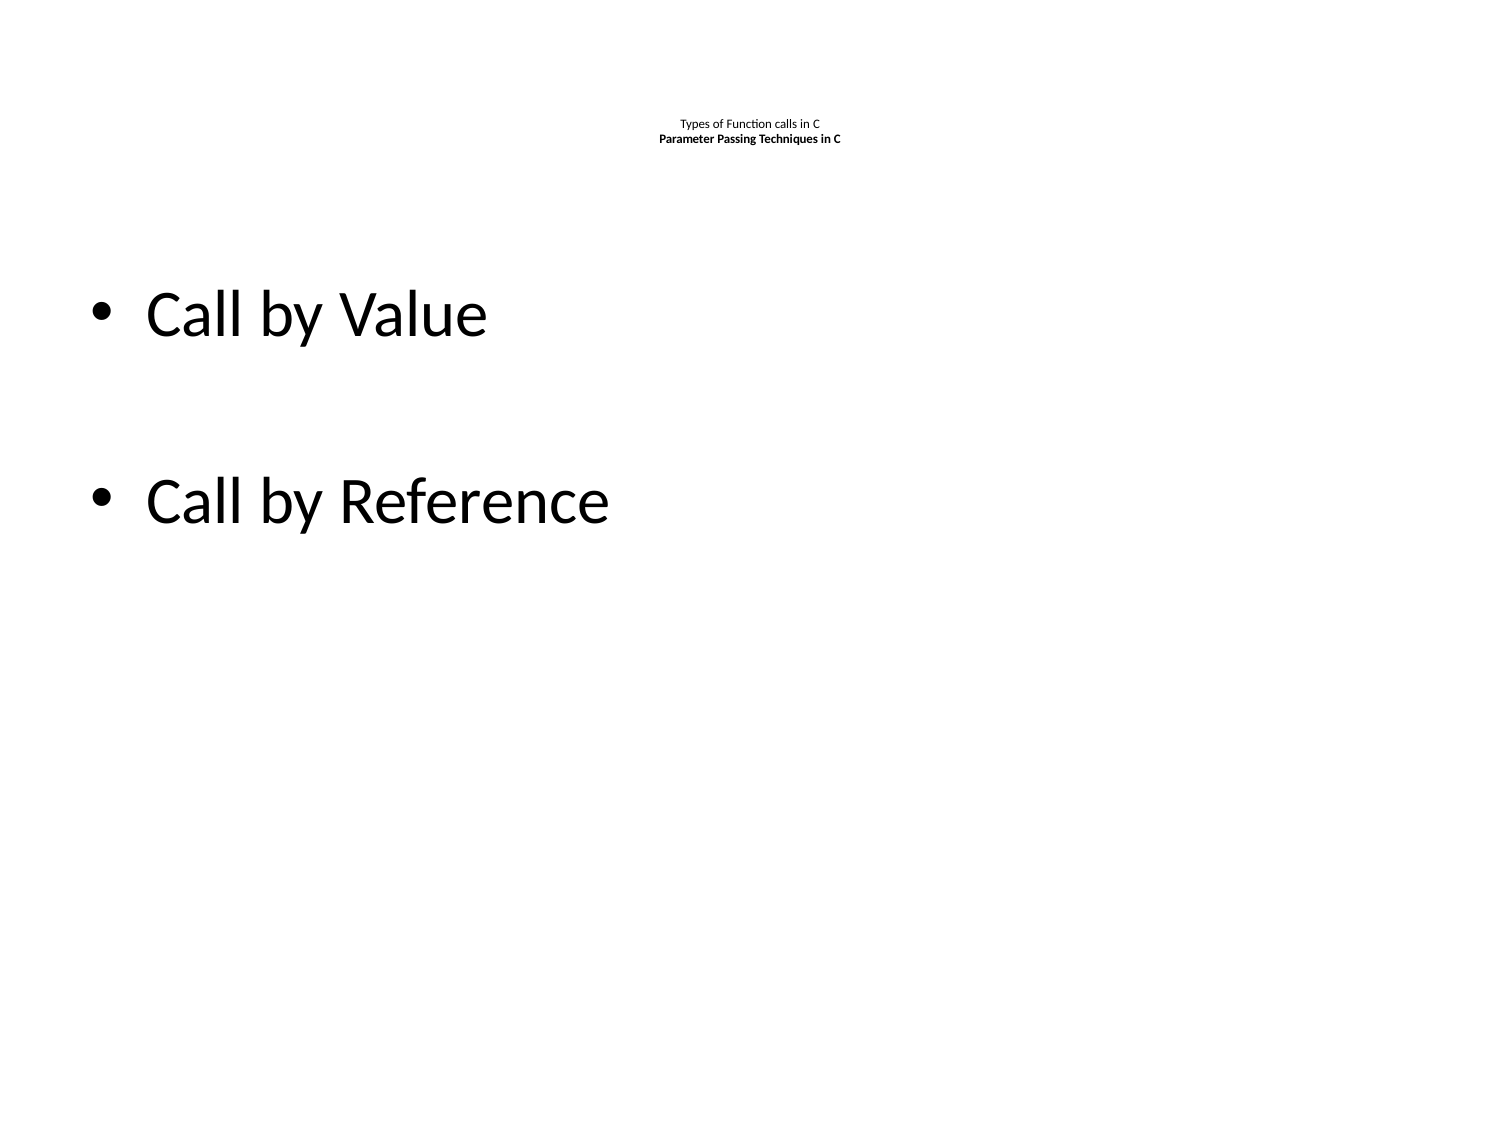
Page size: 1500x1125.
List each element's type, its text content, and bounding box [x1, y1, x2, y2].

list Call by Value Call by Reference [75, 262, 1425, 1005]
title Types of Function calls in C Parameter Passing Techniques in C [75, 45, 1425, 233]
